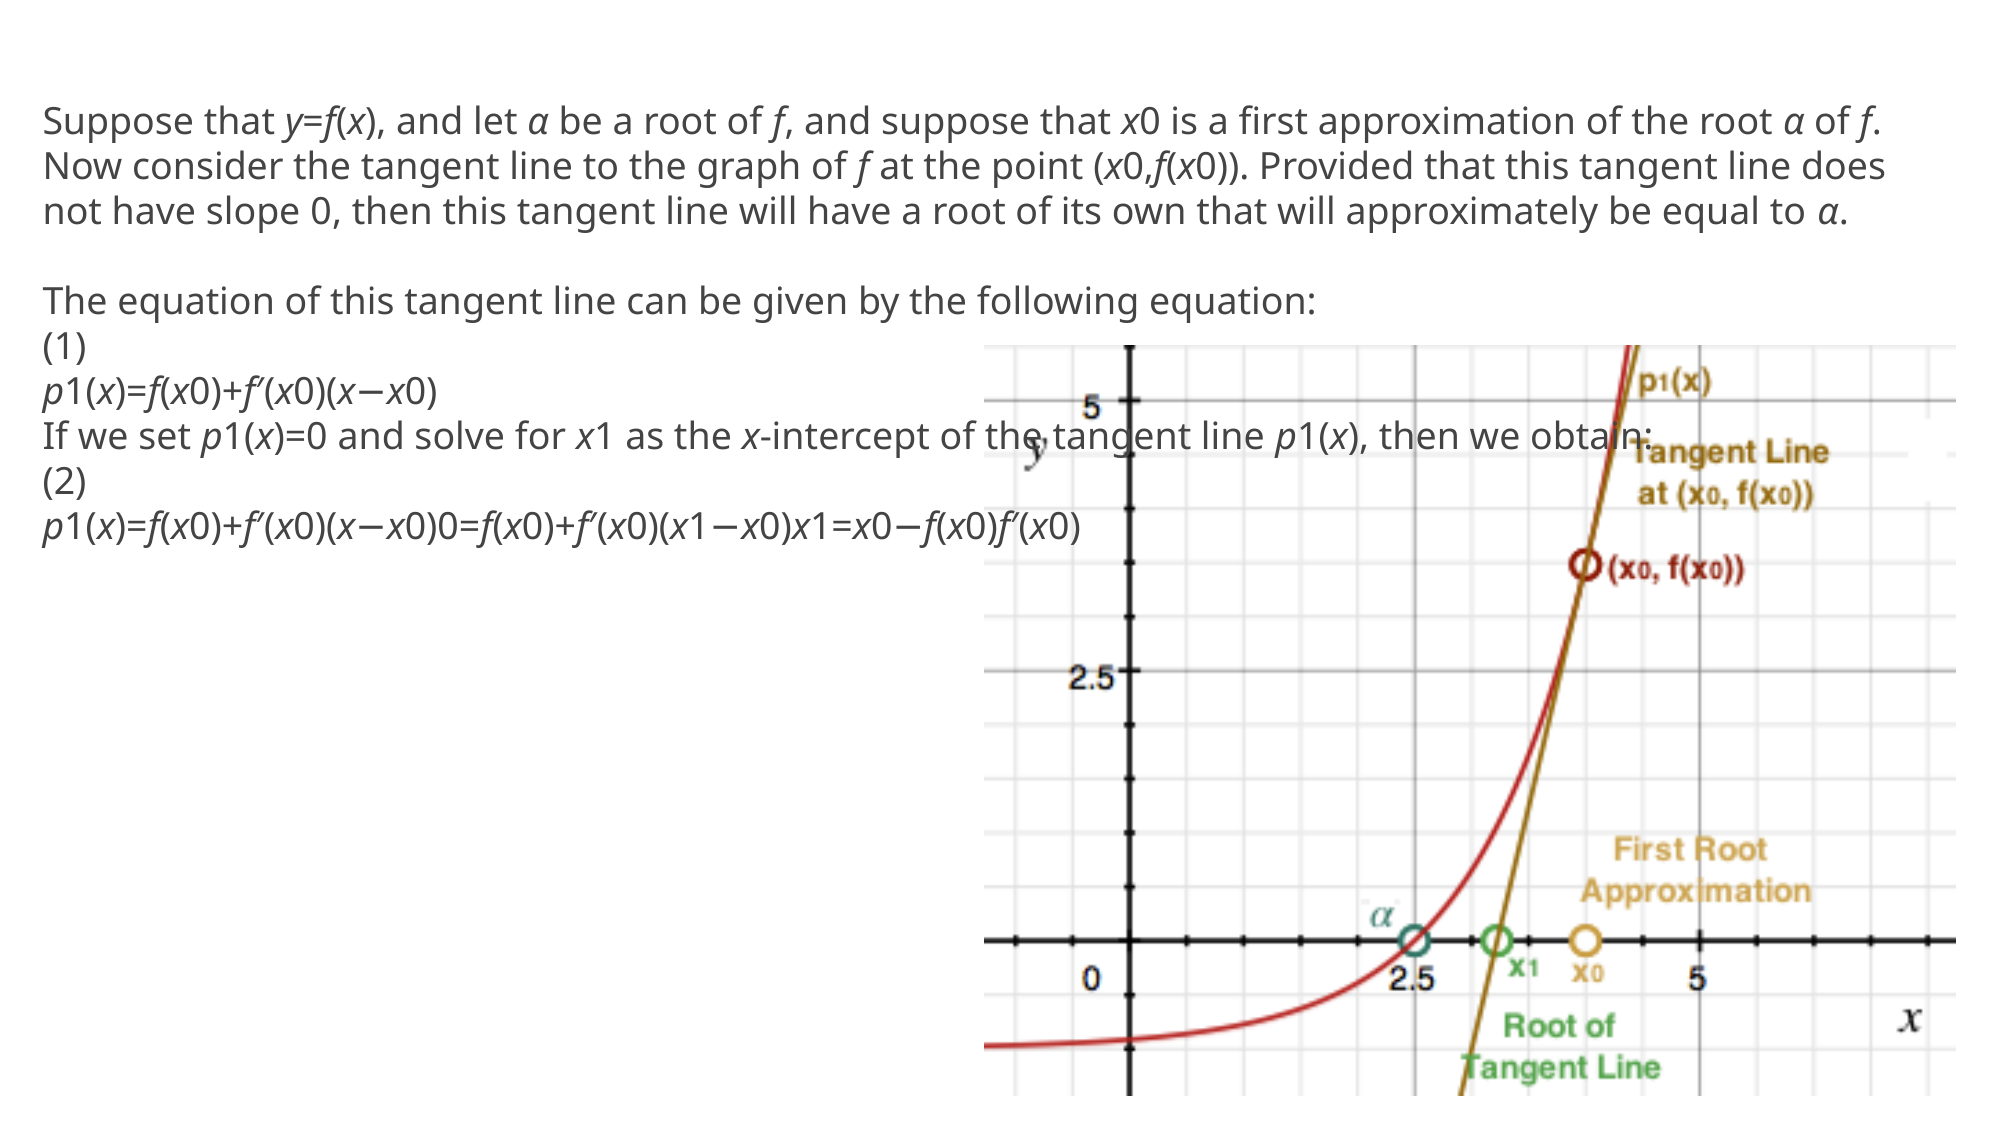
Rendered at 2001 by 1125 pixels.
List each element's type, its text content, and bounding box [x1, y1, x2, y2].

picture [984, 345, 1956, 1096]
text_box Suppose that y=f(x), and let α be a root of f, and suppose that x0 is a first approximation of the root α of f. Now consider the tangent line to the graph of f at the point (x0,f(x0)). Provided that this tangent line does not have slope 0, then this tangent line will have a root of its own that will approximately be equal to α. The equation of this tangent line can be given by the following equation: (1) p1(x)=f(x0)+f′(x0)(x−x0) If we set p1(x)=0 and solve for x1 as the x-intercept of the tangent line p1(x), then we obtain: (2) p1(x)=f(x0)+f′(x0)(x−x0)0=f(x0)+f′(x0)(x1−x0)x1=x0−f(x0)f′(x0) [27, 89, 1941, 780]
